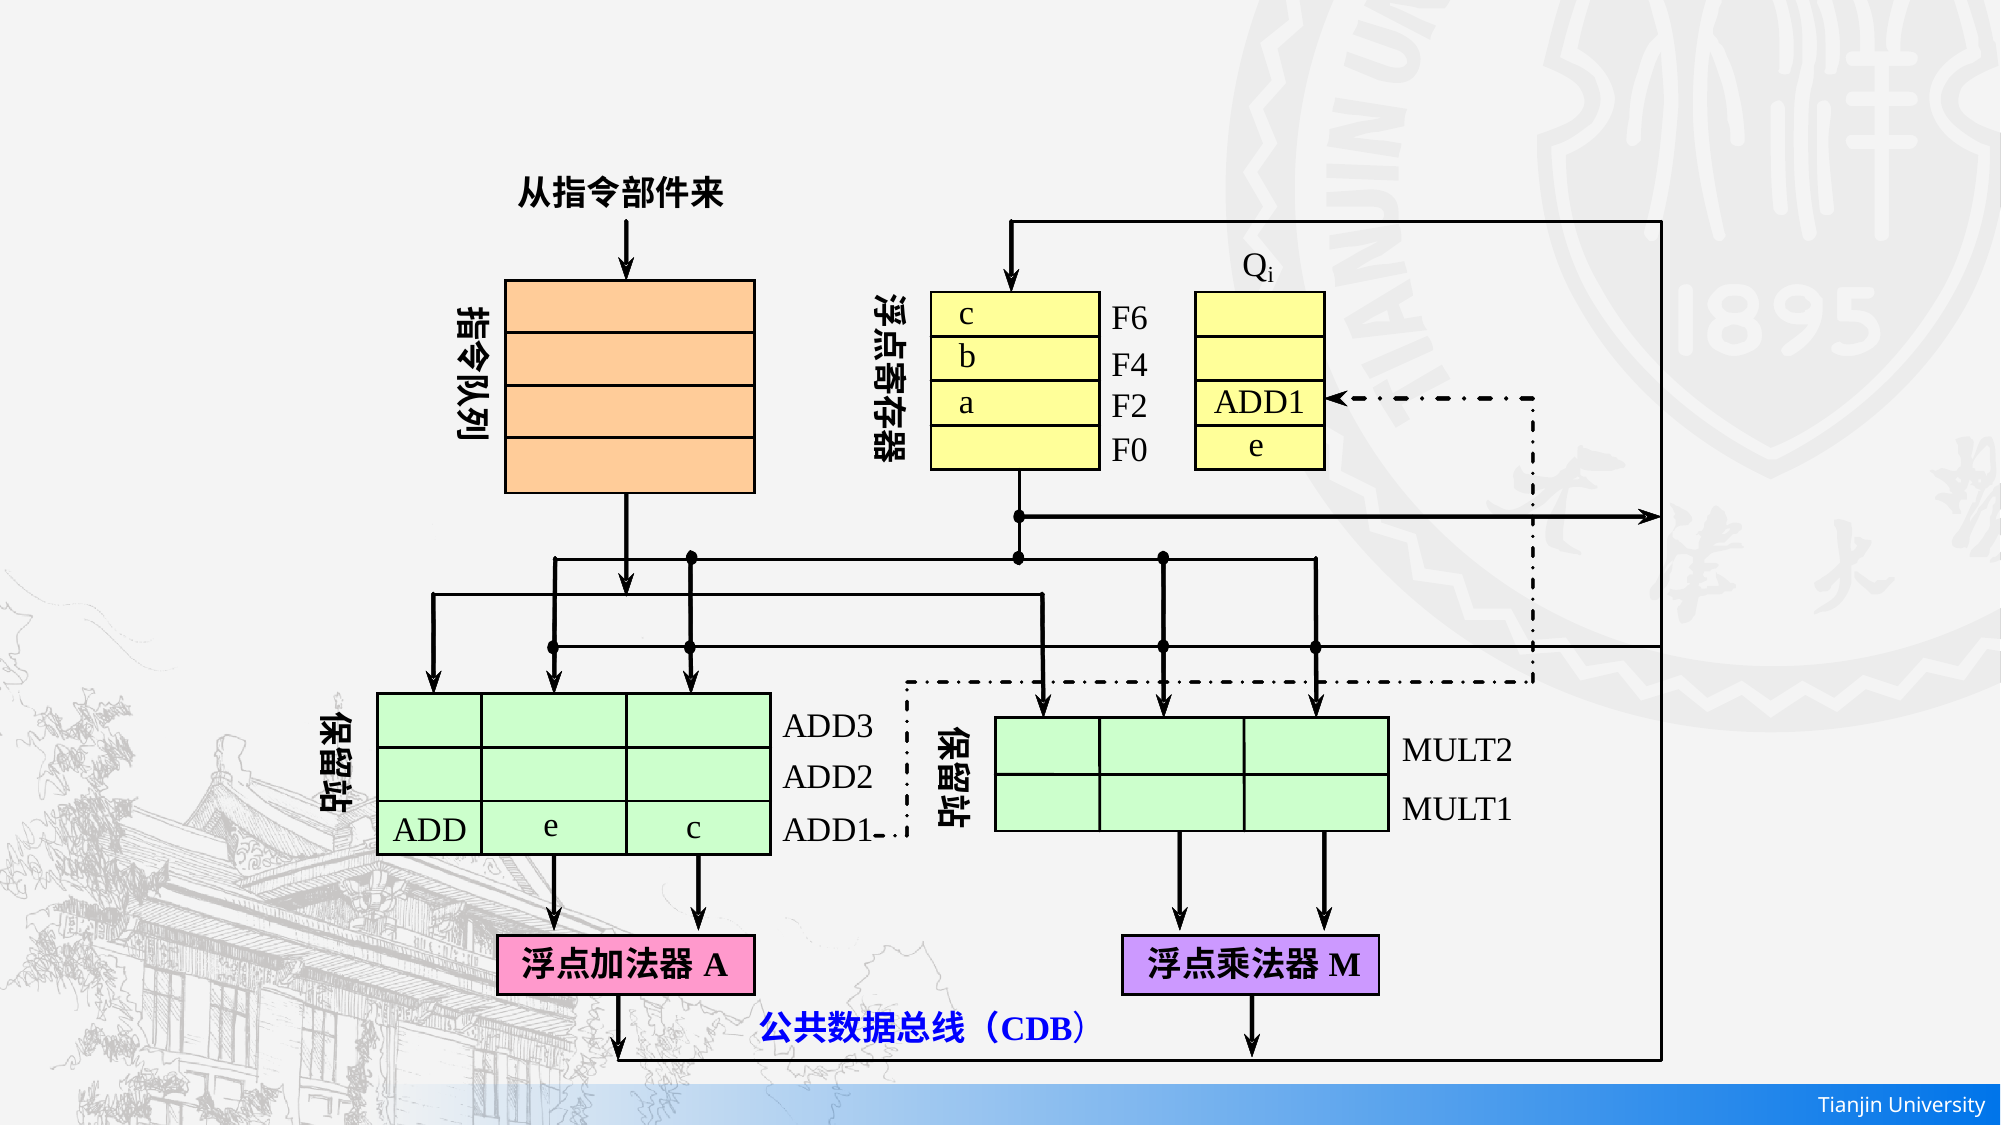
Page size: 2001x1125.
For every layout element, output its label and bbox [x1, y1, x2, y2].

text_box [305, 162, 1696, 1074]
